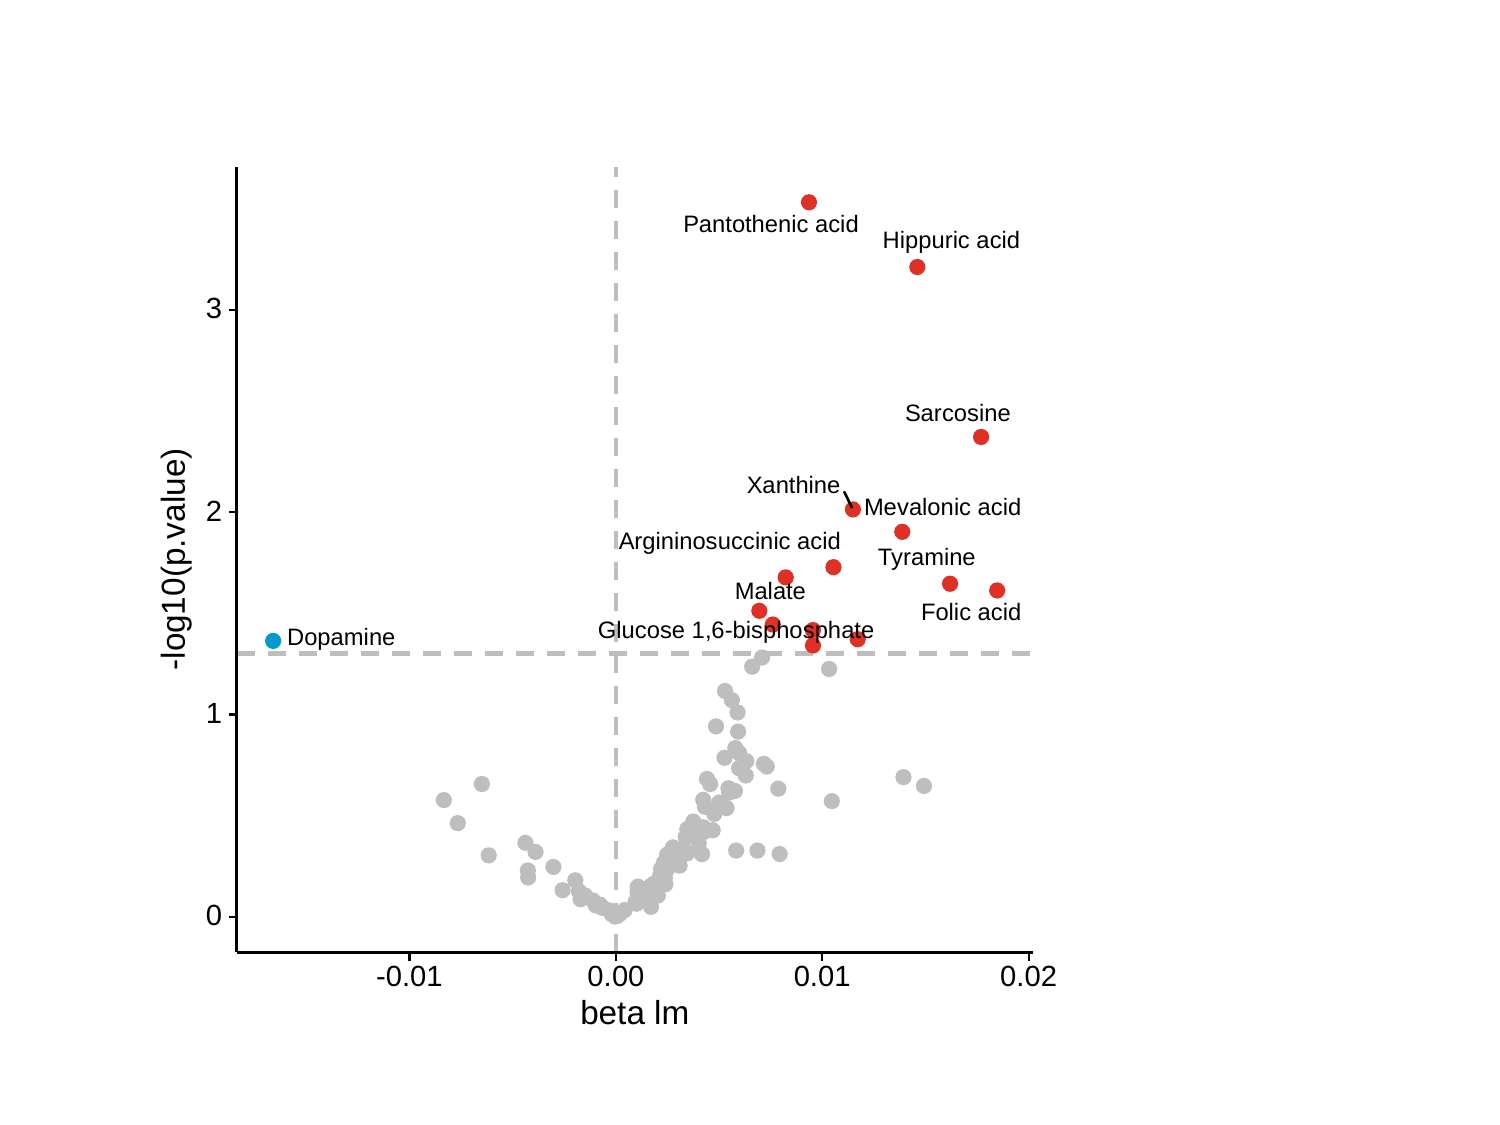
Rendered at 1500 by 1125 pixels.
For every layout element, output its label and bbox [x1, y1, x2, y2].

text_box [149, 149, 1051, 1051]
